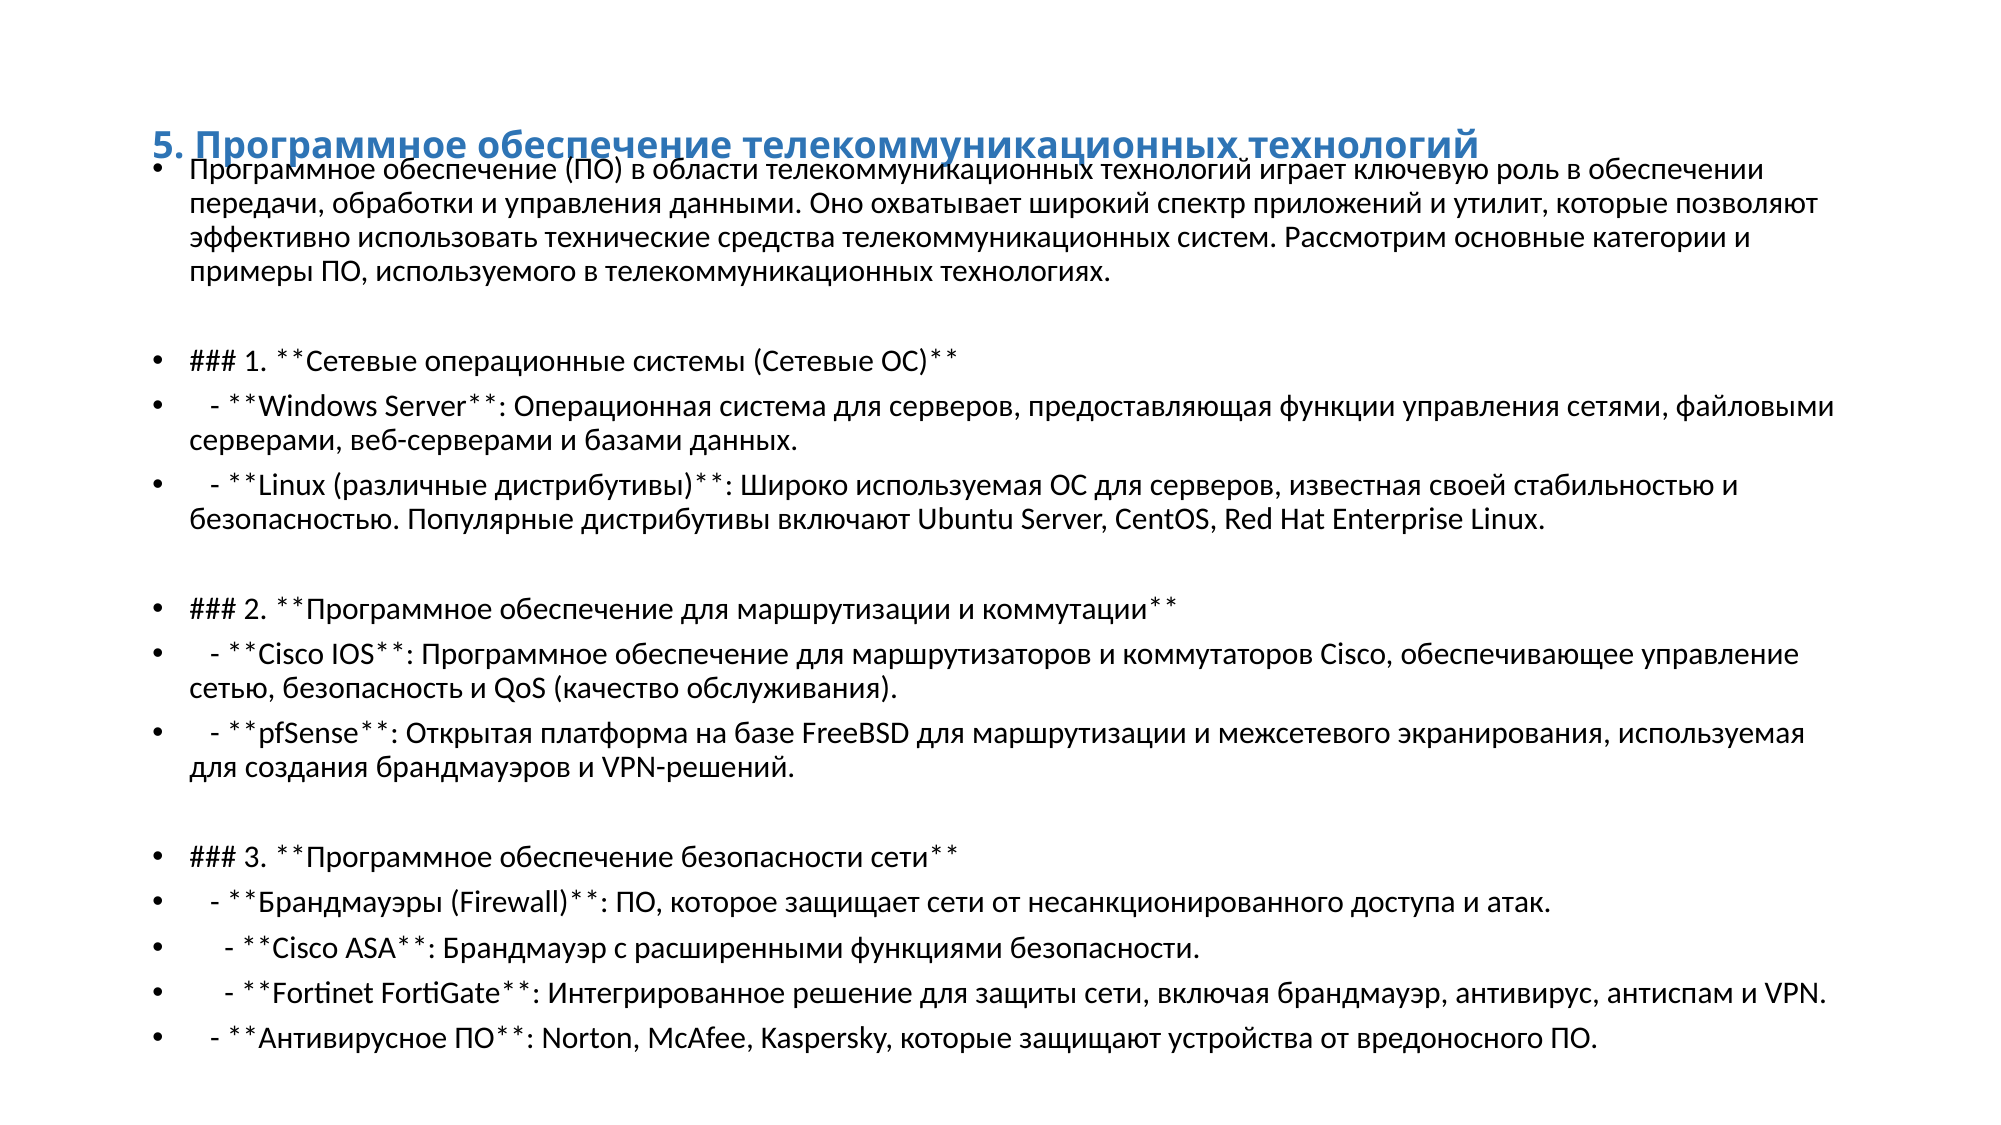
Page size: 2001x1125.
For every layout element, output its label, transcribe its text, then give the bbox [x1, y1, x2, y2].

list Программное обеспечение (ПО) в области телекоммуникационных технологий играет ключевую роль в обеспечении передачи, обработки и управления данными. Оно охватывает широкий спектр приложений и утилит, которые позволяют эффективно использовать технические средства телекоммуникационных систем. Рассмотрим основные категории и примеры ПО, используемого в телекоммуникационных технологиях. ### 1. **Сетевые операционные системы (Сетевые ОС)** - **Windows Server**: Операционная система для серверов, предоставляющая функции управления сетями, файловыми серверами, веб-серверами и базами данных. - **Linux (различные дистрибутивы)**: Широко используемая ОС для серверов, известная своей стабильностью и безопасностью. Популярные дистрибутивы включают Ubuntu Server, CentOS, Red Hat Enterprise Linux. ### 2. **Программное обеспечение для маршрутизации и коммутации** - **Cisco IOS**: Программное обеспечение для маршрутизаторов и коммутаторов Cisco, обеспечивающее управление сетью, безопасность и QoS (качество обслуживания). - **pfSense**: Открытая платформа на базе FreeBSD для маршрутизации и межсетевого экранирования, используемая для создания брандмауэров и VPN-решений. ### 3. **Программное обеспечение безопасности сети** - **Брандмауэры (Firewall)**: ПО, которое защищает сети от несанкционированного доступа и атак. - **Cisco ASA**: Брандмауэр с расширенными функциями безопасности. - **Fortinet FortiGate**: Интегрированное решение для защиты сети, включая брандмауэр, антивирус, антиспам и VPN. - **Антивирусное ПО**: Norton, McAfee, Kaspersky, которые защищают устройства от вредоносного ПО. [137, 144, 1863, 1076]
title 5. Программное обеспечение телекоммуникационных технологий [137, 59, 1863, 144]
